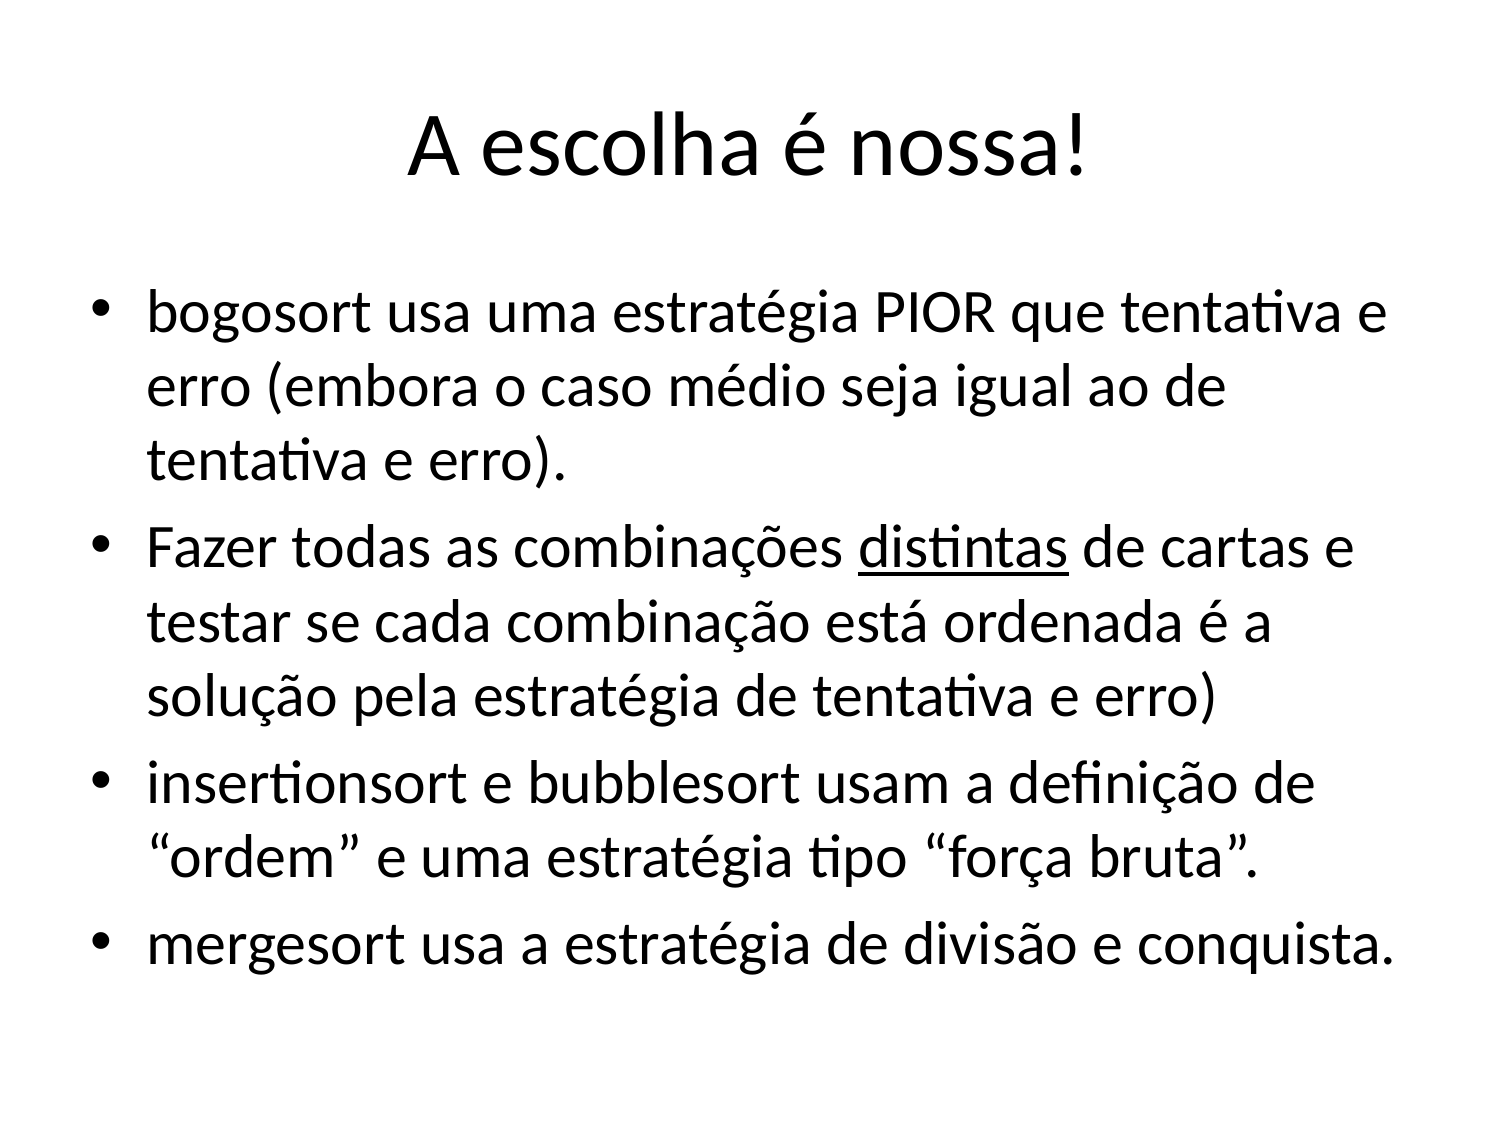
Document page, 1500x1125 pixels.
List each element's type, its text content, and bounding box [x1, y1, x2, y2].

list bogosort usa uma estratégia PIOR que tentativa e erro (embora o caso médio seja igual ao de tentativa e erro). Fazer todas as combinações distintas de cartas e testar se cada combinação está ordenada é a solução pela estratégia de tentativa e erro) insertionsort e bubblesort usam a definição de “ordem” e uma estratégia tipo “força bruta”. mergesort usa a estratégia de divisão e conquista. [75, 262, 1425, 1005]
title A escolha é nossa! [75, 45, 1425, 233]
